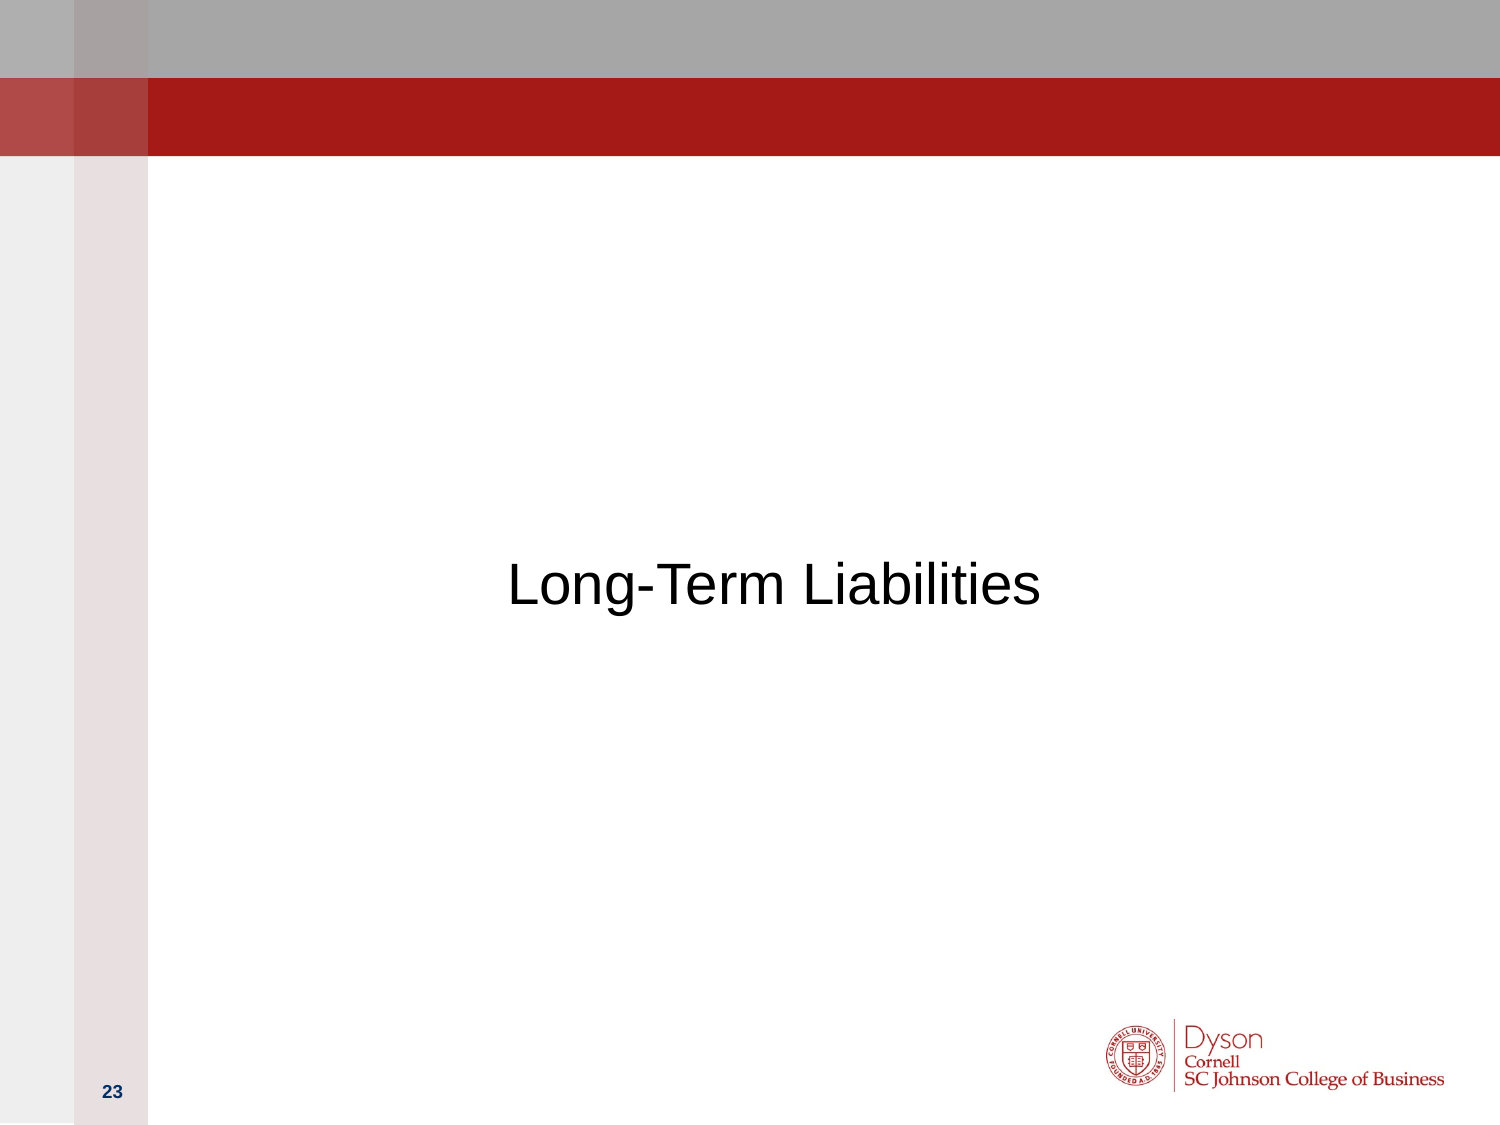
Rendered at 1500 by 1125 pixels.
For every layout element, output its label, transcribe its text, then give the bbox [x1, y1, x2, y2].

list Long-Term Liabilities [187, 200, 1363, 963]
slide_number 23 [74, 1071, 151, 1125]
picture [1106, 1019, 1444, 1092]
